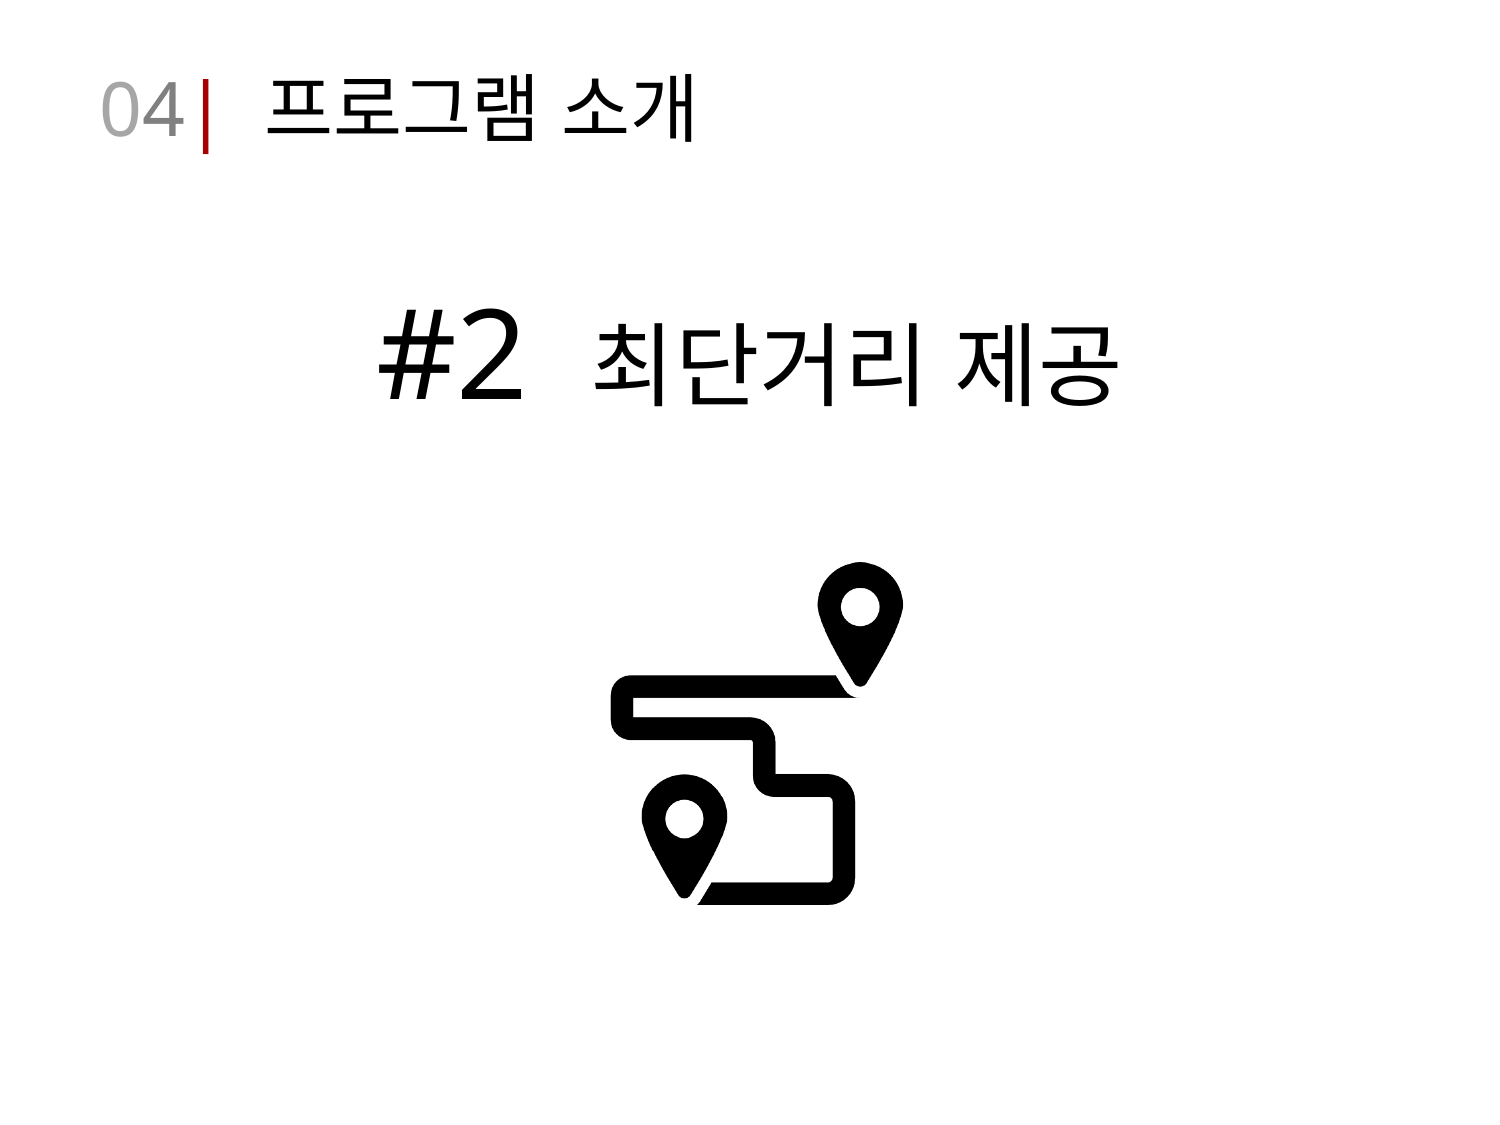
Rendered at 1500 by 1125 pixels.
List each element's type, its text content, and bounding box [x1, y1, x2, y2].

text_box 04| 프로그램 소개 [85, 54, 715, 160]
picture [584, 562, 928, 906]
text_box #2 최단거리 제공 [361, 267, 1139, 432]
